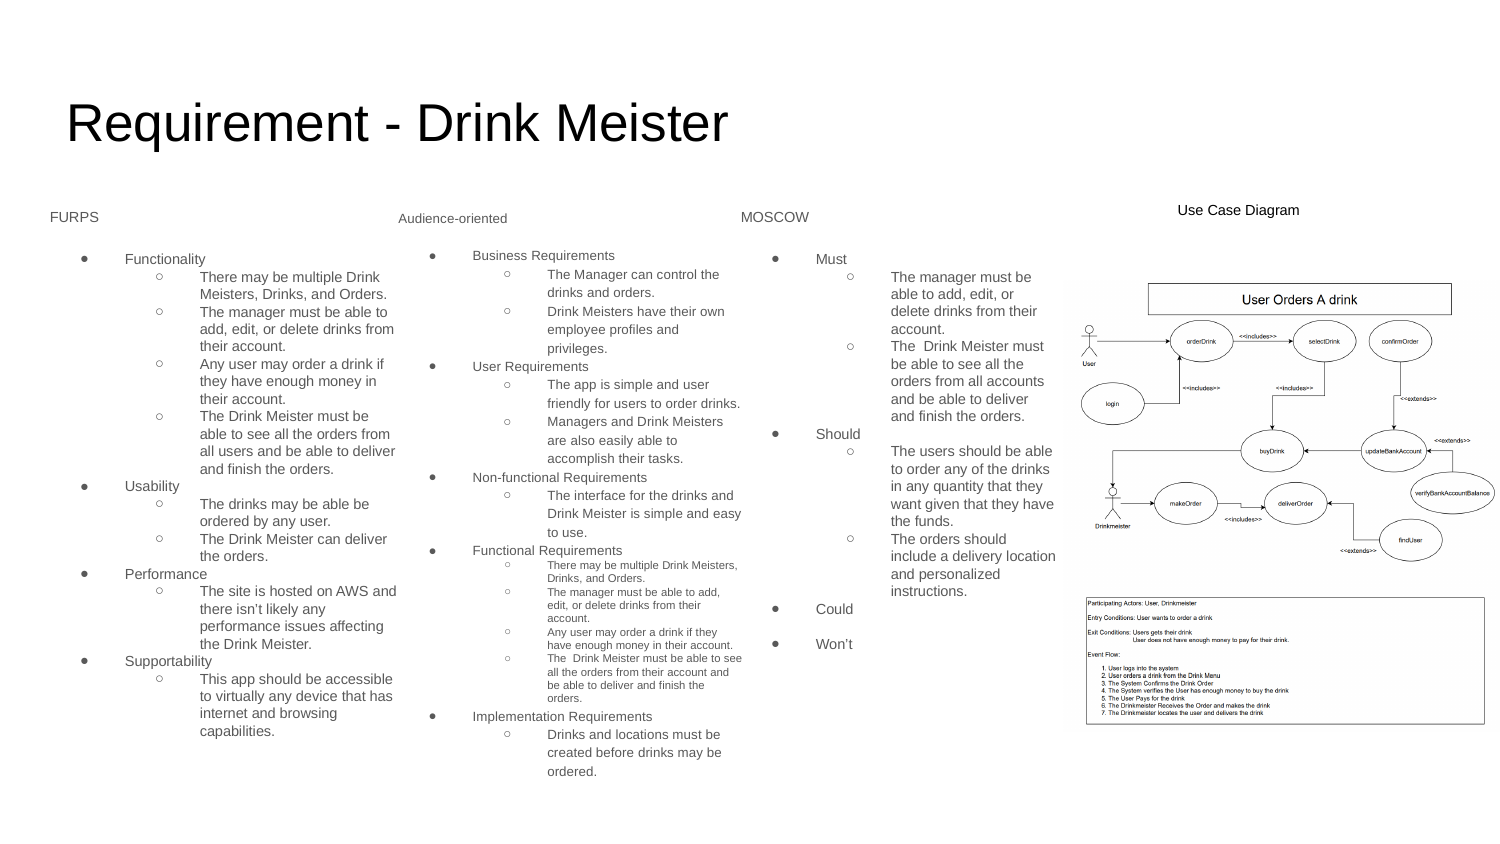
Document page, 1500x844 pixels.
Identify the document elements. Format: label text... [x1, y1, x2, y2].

text_box MOSCOW Must The manager must be able to add, edit, or delete drinks from their account. The Drink Meister must be able to see all the orders from all accounts and be able to deliver and finish the orders. Should The users should be able to order any of the drinks in any quantity that they want given that they have the funds. The orders should include a delivery location and personalized instructions. Could Won’t [725, 192, 1072, 677]
list Audience-oriented Business Requirements The Manager can control the drinks and orders. Drink Meisters have their own employee profiles and privileges. User Requirements The app is simple and user friendly for users to order drinks. Managers and Drink Meisters are also easily able to accomplish their tasks. Non-functional Requirements The interface for the drinks and Drink Meister is simple and easy to use. Functional Requirements There may be multiple Drink Meisters, Drinks, and Orders. The manager must be able to add, edit, or delete drinks from their account. Any user may order a drink if they have enough money in their account. The Drink Meister must be able to see all the orders from their account and be able to deliver and finish the orders. Implementation Requirements Drinks and locations must be created before drinks may be ordered. [383, 192, 758, 806]
title Requirement - Drink Meister [51, 72, 1449, 167]
text_box Use Case Diagram [1162, 192, 1500, 228]
text_box FURPS Functionality There may be multiple Drink Meisters, Drinks, and Orders. The manager must be able to add, edit, or delete drinks from their account. Any user may order a drink if they have enough money in their account. The Drink Meister must be able to see all the orders from all users and be able to deliver and finish the orders. Usability The drinks may be able be ordered by any user. The Drink Meister can deliver the orders. Performance The site is hosted on AWS and there isn’t likely any performance issues affecting the Drink Meister. Supportability This app should be accessible to virtually any device that has internet and browsing capabilities. [34, 192, 415, 755]
picture [1063, 280, 1500, 732]
